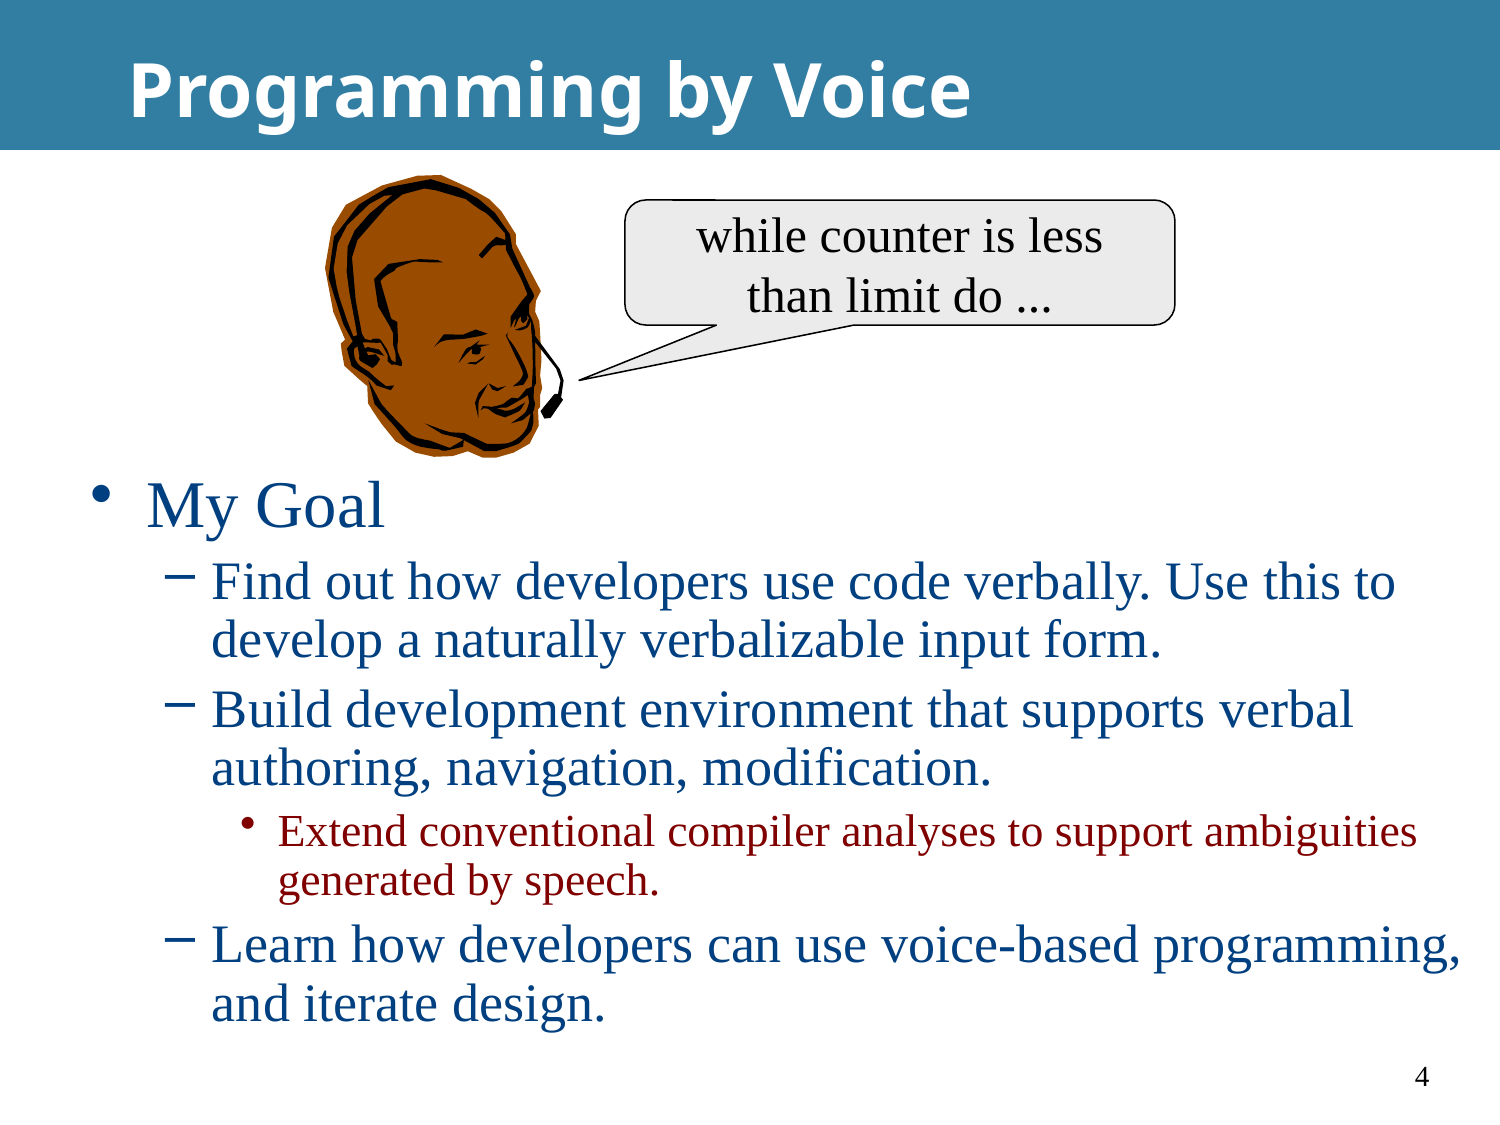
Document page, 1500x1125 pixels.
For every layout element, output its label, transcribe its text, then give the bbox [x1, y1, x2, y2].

title Programming by Voice [112, 12, 1500, 163]
list My Goal Find out how developers use code verbally. Use this to develop a naturally verbalizable input form. Build development environment that supports verbal authoring, navigation, modification. Extend conventional compiler analyses to support ambiguities generated by speech. Learn how developers can use voice-based programming, and iterate design. [75, 462, 1500, 1063]
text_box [324, 174, 1175, 458]
